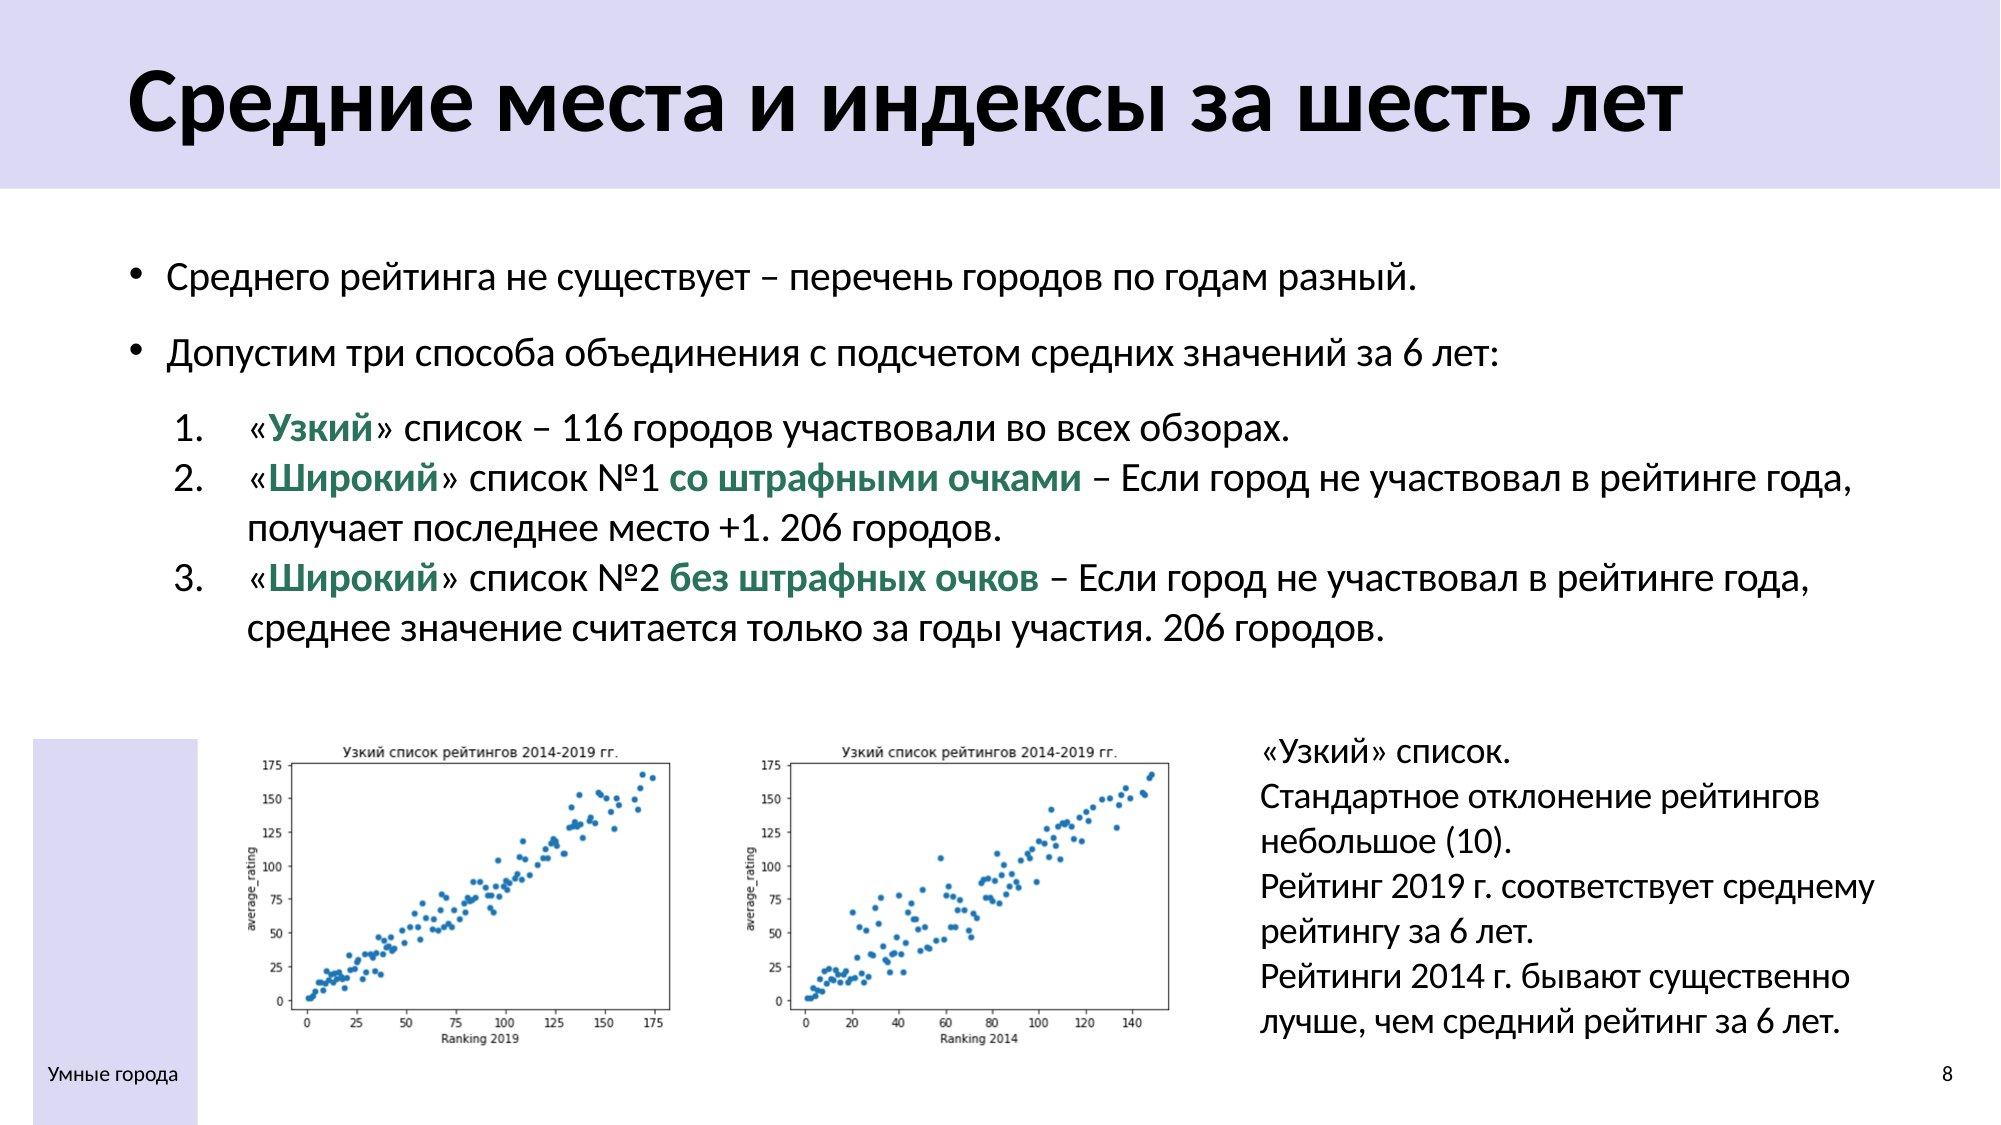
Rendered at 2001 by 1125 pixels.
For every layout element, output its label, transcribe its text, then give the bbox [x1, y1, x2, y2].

footer Умные города [33, 738, 198, 1125]
picture [237, 738, 677, 1052]
text_box «Узкий» список. Стандартное отклонение рейтингов небольшое (10). Рейтинг 2019 г. соответствует среднему рейтингу за 6 лет. Рейтинги 2014 г. бывают существенно лучше, чем средний рейтинг за 6 лет. [1245, 718, 1917, 1049]
title Средние места и индексы за шесть лет [113, 31, 1852, 159]
list Среднего рейтинга не существует – перечень городов по годам разный. Допустим три способа объединения с подсчетом средних значений за 6 лет: «Узкий» список – 116 городов участвовали во всех обзорах. «Широкий» список №1 со штрафными очками – Если город не участвовал в рейтинге года, получает последнее место +1. 206 городов. «Широкий» список №2 без штрафных очков – Если город не участвовал в рейтинге года, среднее значение считается только за годы участия. 206 городов. [113, 235, 1936, 692]
slide_number 8 [1864, 1042, 1968, 1103]
picture [736, 738, 1176, 1052]
